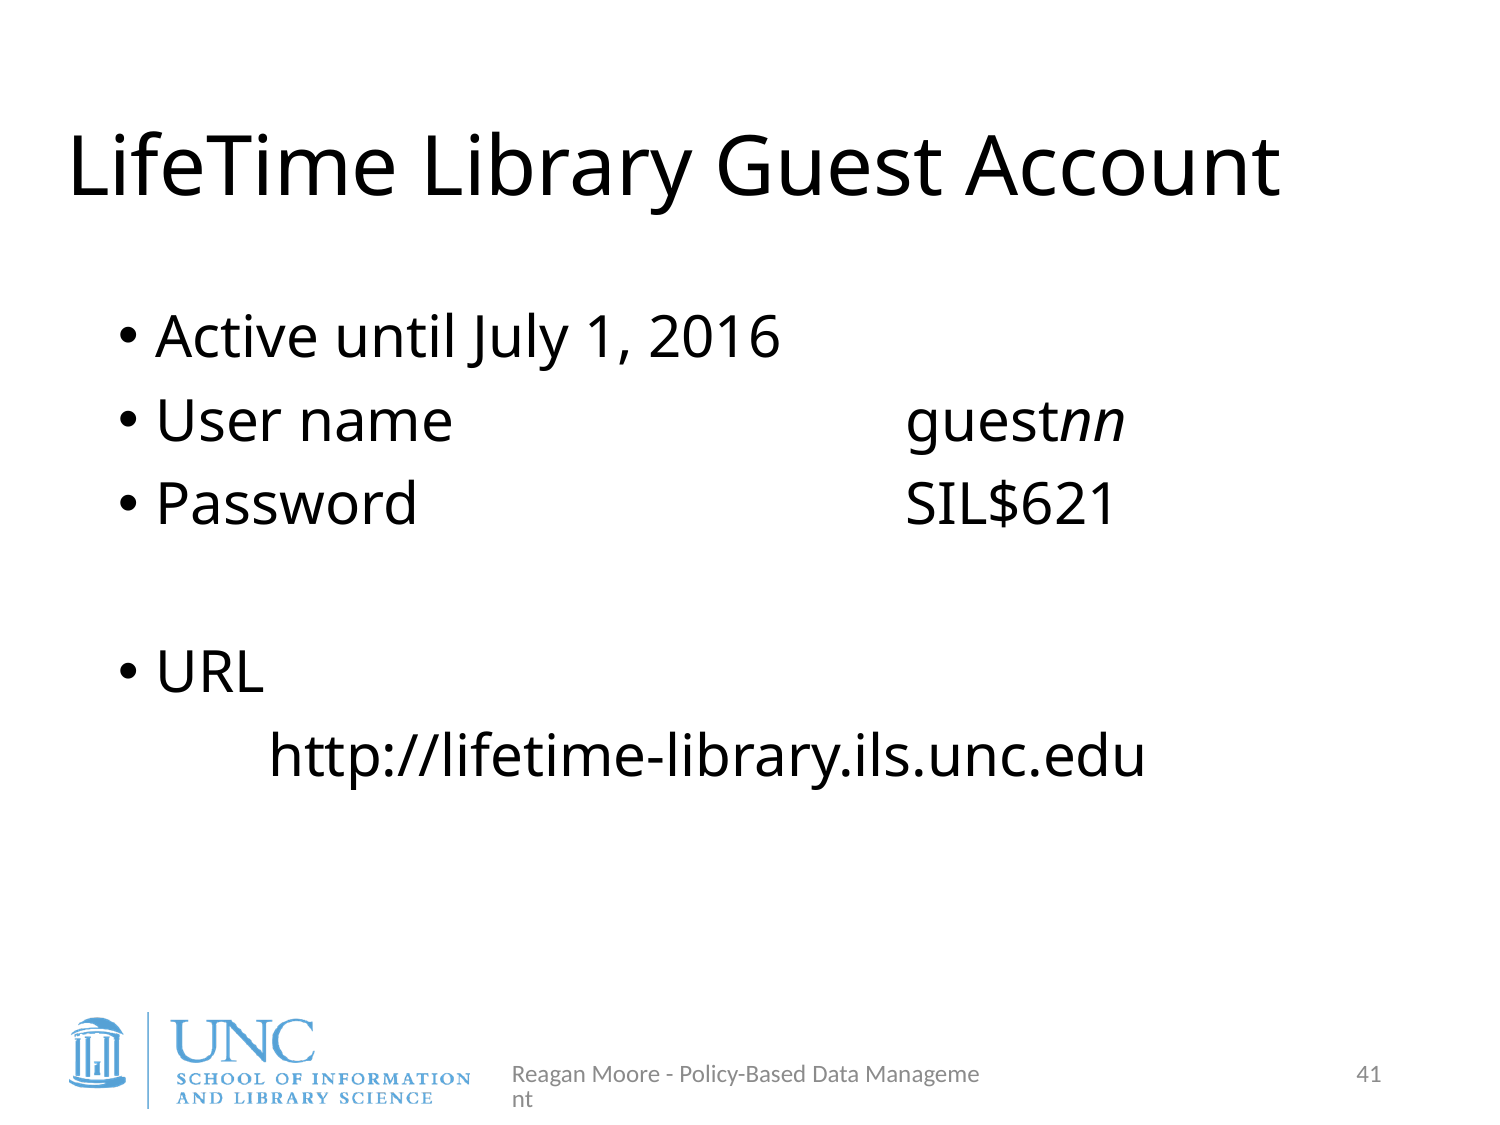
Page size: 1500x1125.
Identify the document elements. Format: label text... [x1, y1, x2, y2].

picture [69, 1012, 470, 1109]
footer Reagan Moore - Policy-Based Data Management [496, 1042, 1004, 1103]
title LifeTime Library Guest Account [51, 59, 1449, 278]
slide_number 41 [1059, 1042, 1397, 1103]
list Active until July 1, 2016 User name guestnn Password SIL$621 URL http://lifetime-library.ils.unc.edu [103, 299, 1397, 1014]
